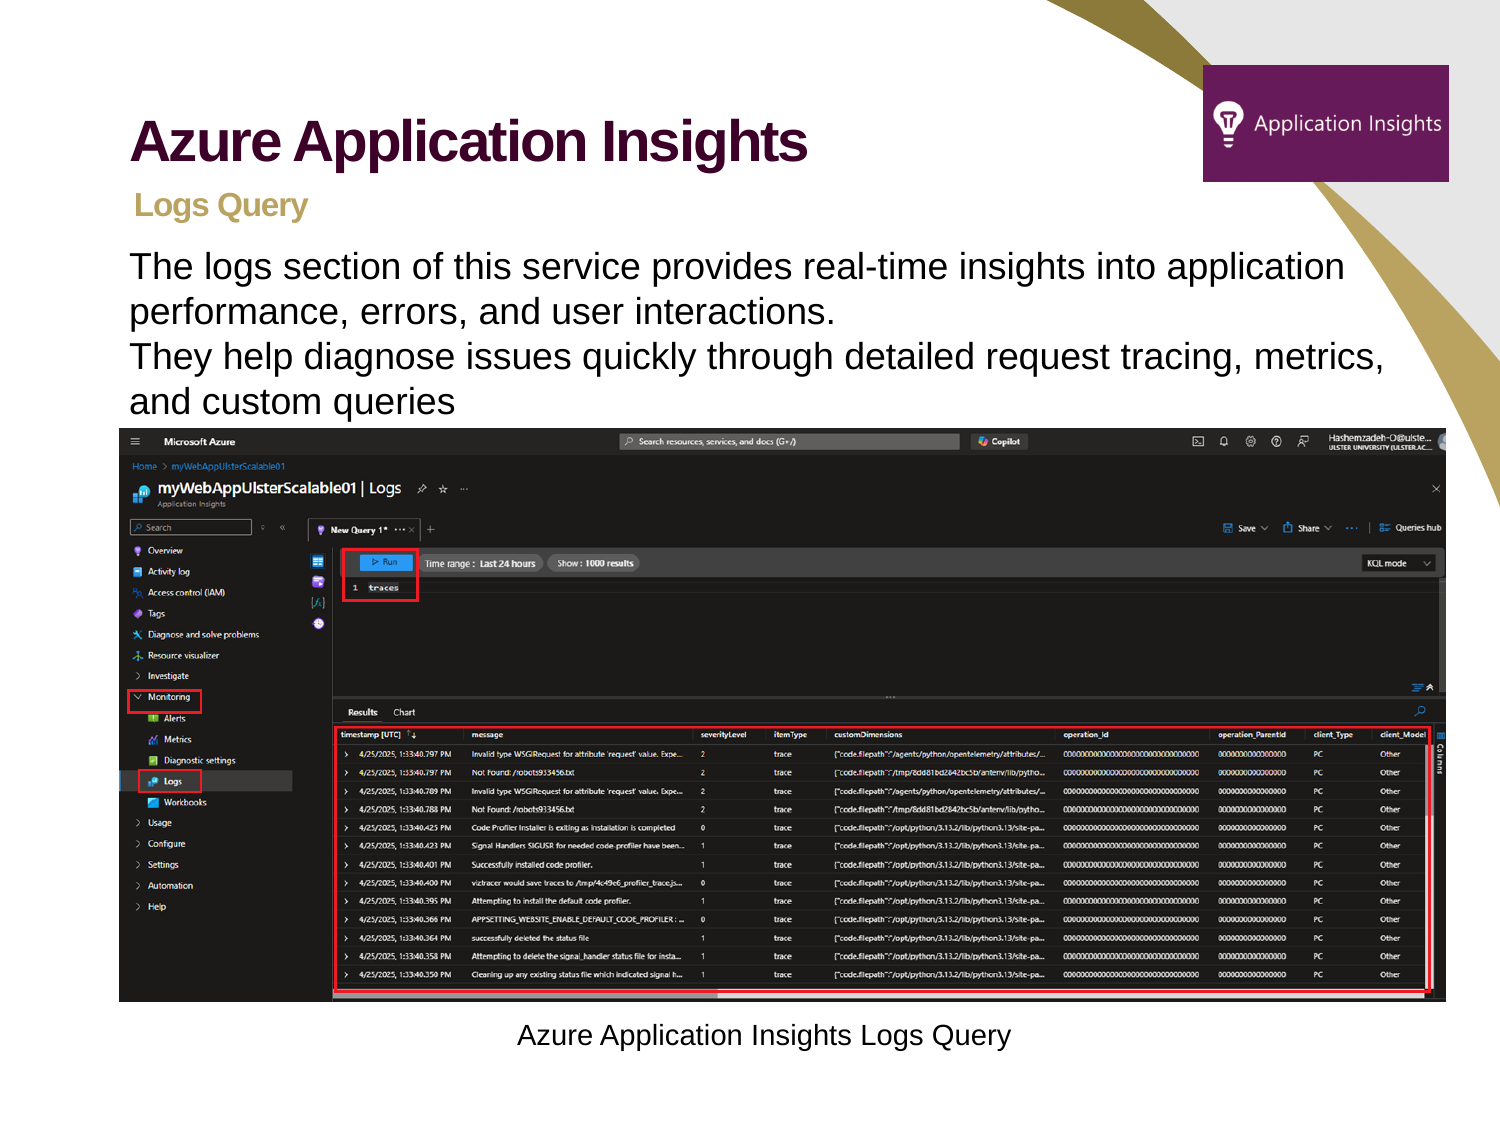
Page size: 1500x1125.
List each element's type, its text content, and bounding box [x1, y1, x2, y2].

picture [1203, 65, 1449, 182]
text_box Logs Query [119, 176, 1397, 235]
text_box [119, 428, 1446, 1060]
text_box The logs section of this service provides real-time insights into application performance, errors, and user interactions. They help diagnose issues quickly through detailed request tracing, metrics, and custom queries [114, 235, 1427, 430]
list Azure Application Insights [114, 103, 1203, 182]
